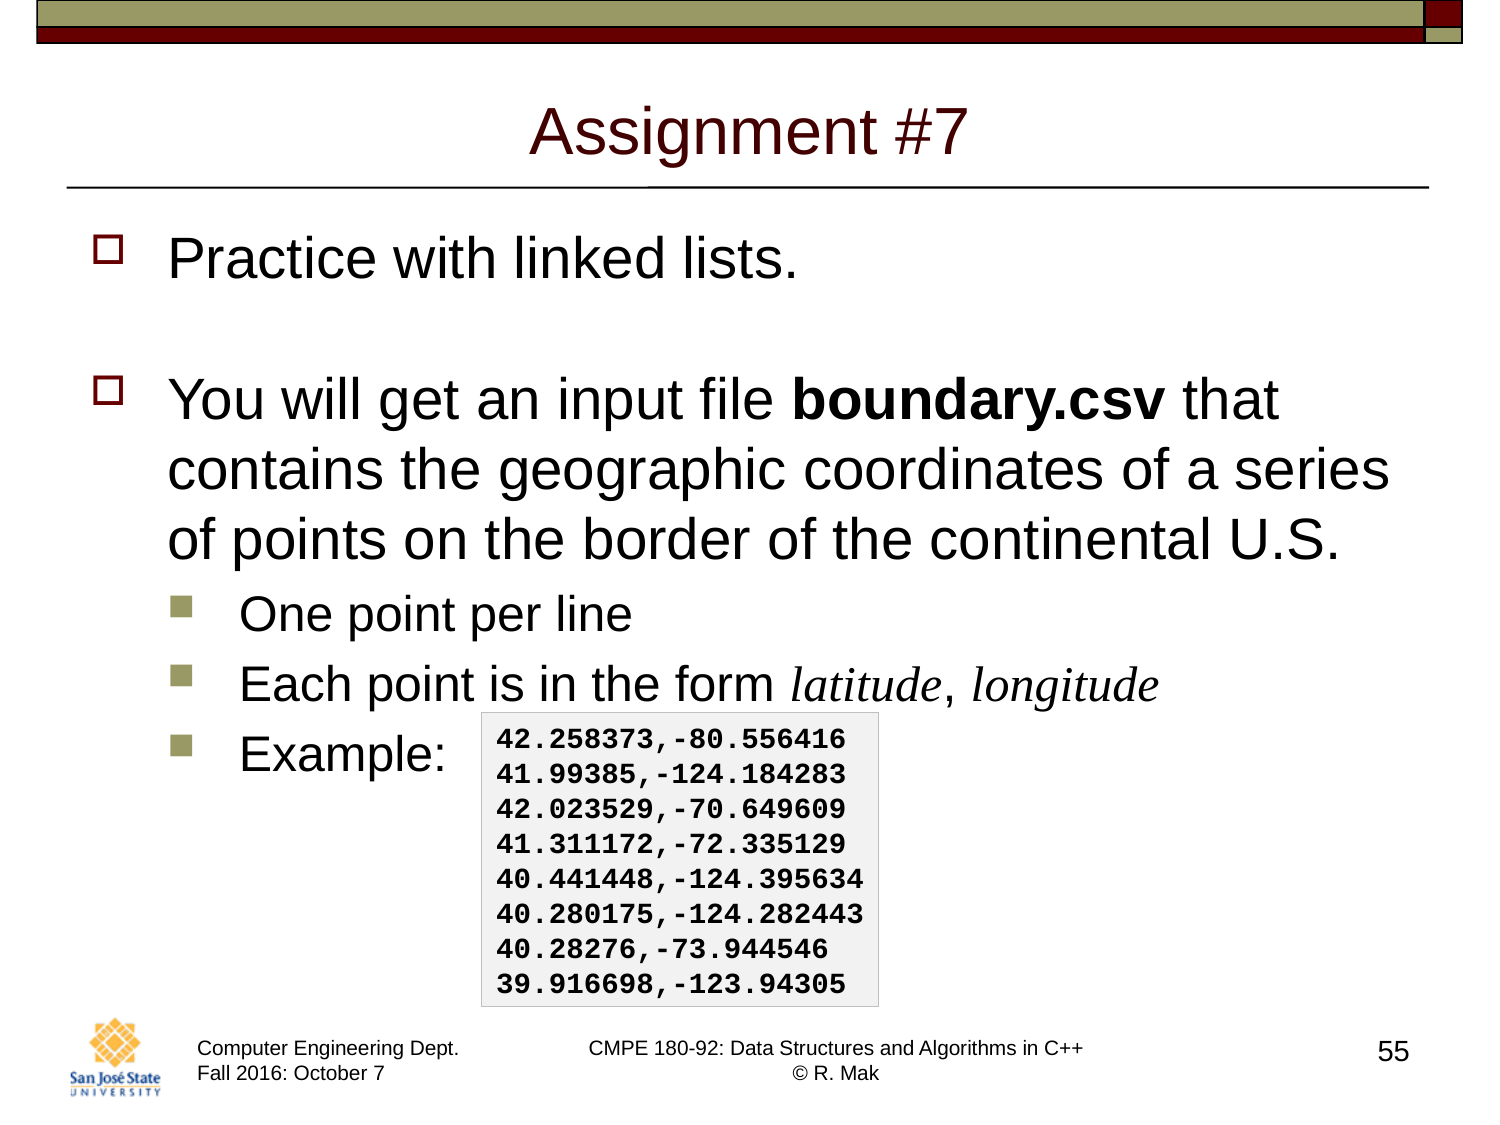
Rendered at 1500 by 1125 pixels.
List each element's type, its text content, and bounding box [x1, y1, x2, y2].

slide_number 55 [1112, 1025, 1425, 1100]
picture [60, 1012, 166, 1112]
text_box 42.258373,-80.556416 41.99385,-124.184283 42.023529,-70.649609 41.311172,-72.335129 40.441448,-124.395634 40.280175,-124.282443 40.28276,-73.944546 39.916698,-123.94305 [481, 712, 879, 1007]
list Practice with linked lists. You will get an input file boundary.csv that contains the geographic coordinates of a series of points on the border of the continental U.S. One point per line Each point is in the form latitude, longitude Example: [75, 212, 1425, 773]
title Assignment #7 [75, 67, 1425, 175]
